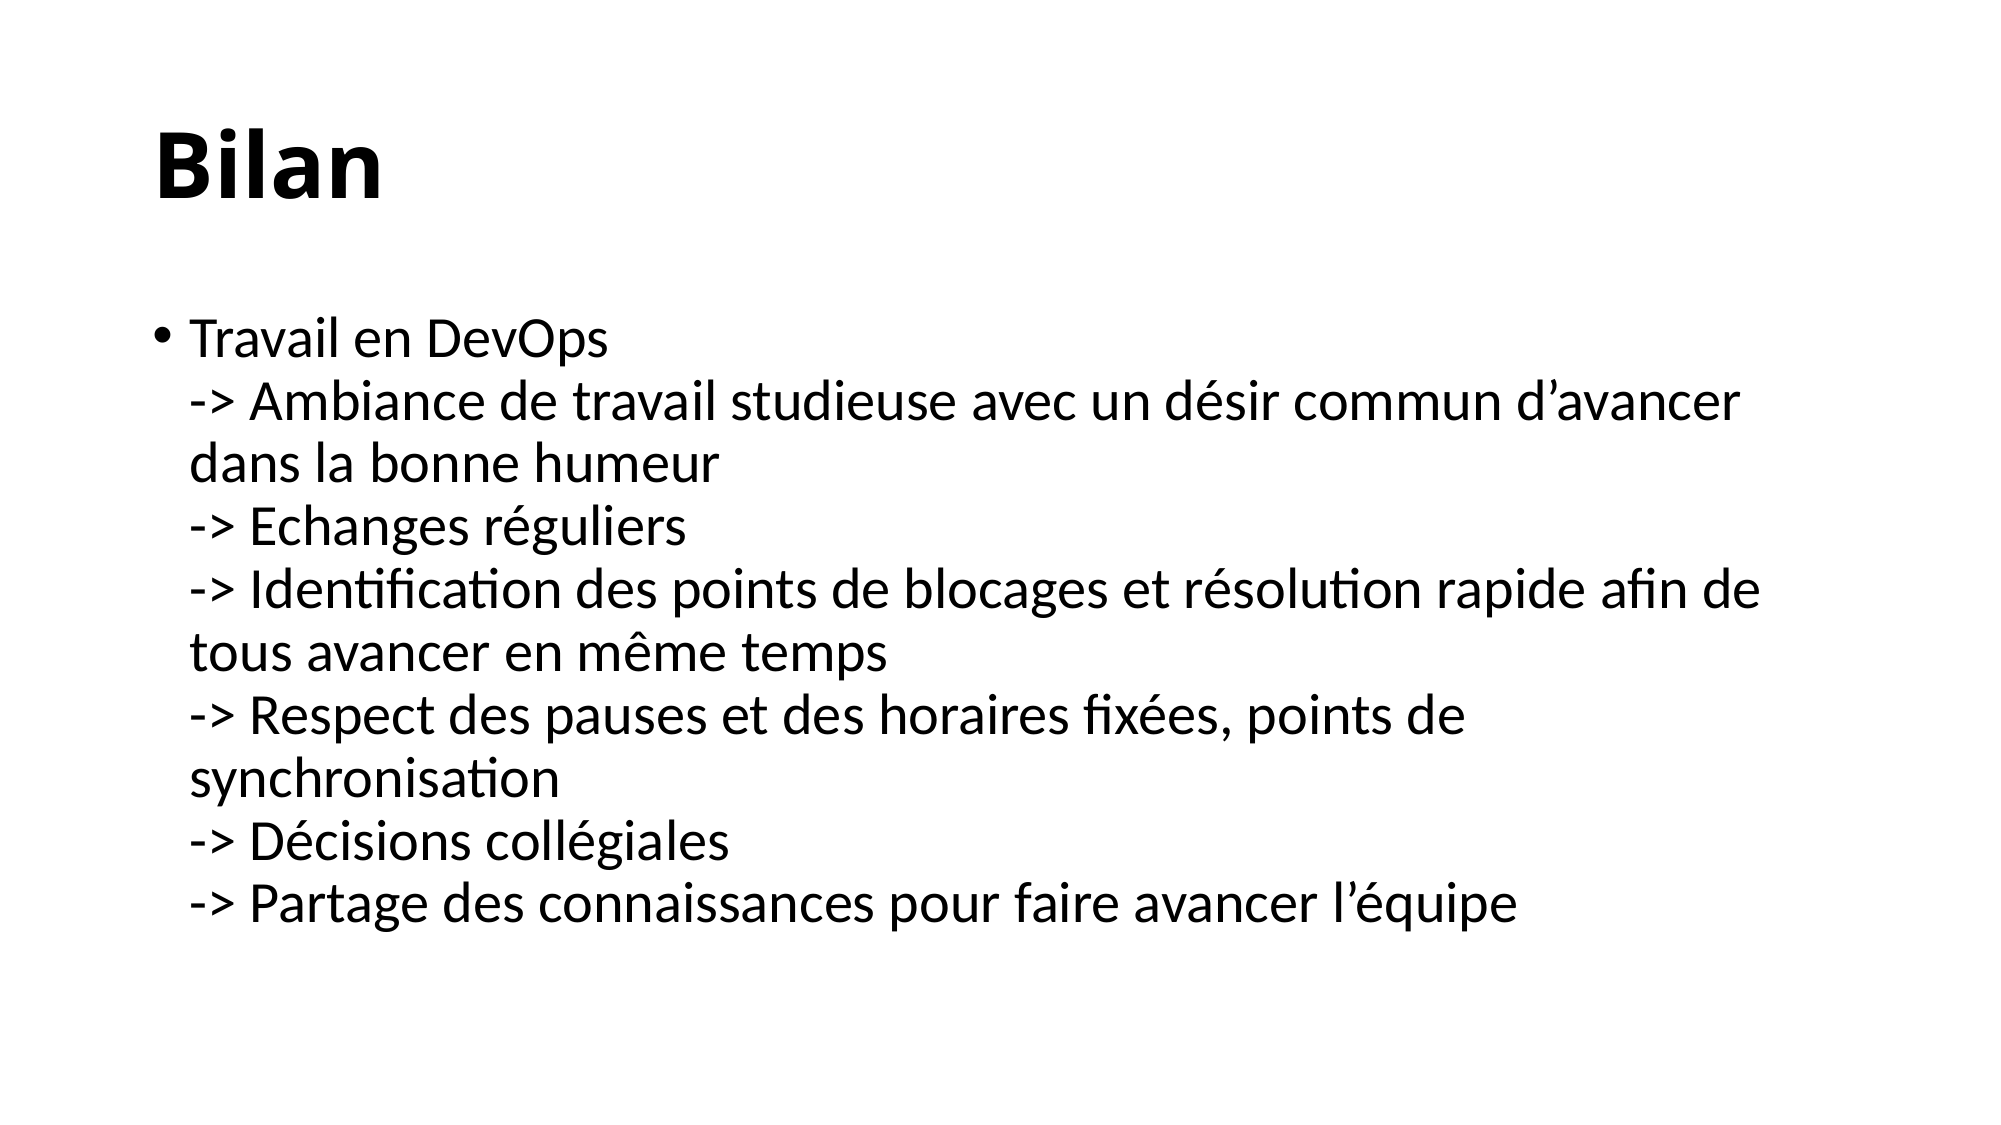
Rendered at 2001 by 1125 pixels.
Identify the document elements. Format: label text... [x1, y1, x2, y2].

list Travail en DevOps -> Ambiance de travail studieuse avec un désir commun d’avancer dans la bonne humeur -> Echanges réguliers -> Identification des points de blocages et résolution rapide afin de tous avancer en même temps -> Respect des pauses et des horaires fixées, points de synchronisation -> Décisions collégiales -> Partage des connaissances pour faire avancer l’équipe [137, 299, 1863, 1014]
title Bilan [137, 59, 1863, 278]
